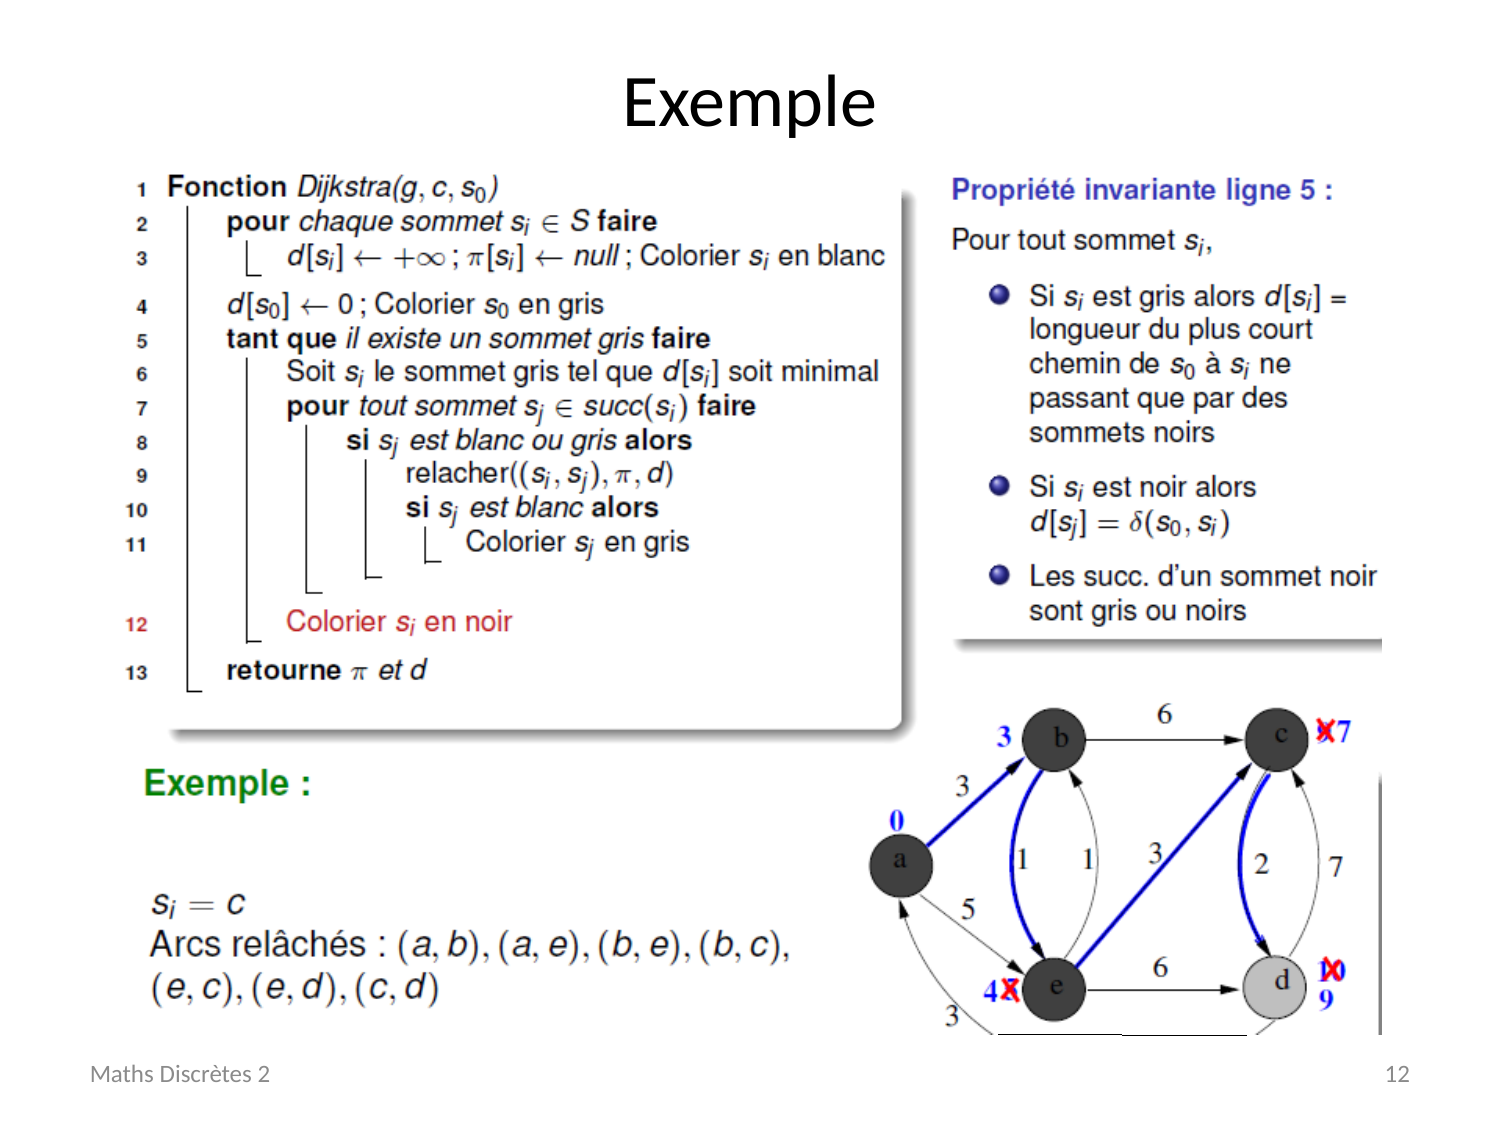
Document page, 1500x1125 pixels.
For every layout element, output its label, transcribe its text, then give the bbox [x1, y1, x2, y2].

slide_number Maths Discrètes 2 [75, 1042, 425, 1103]
text_box Exemple [74, 45, 1425, 149]
picture [118, 164, 1382, 1035]
slide_number 12 [1074, 1042, 1425, 1103]
